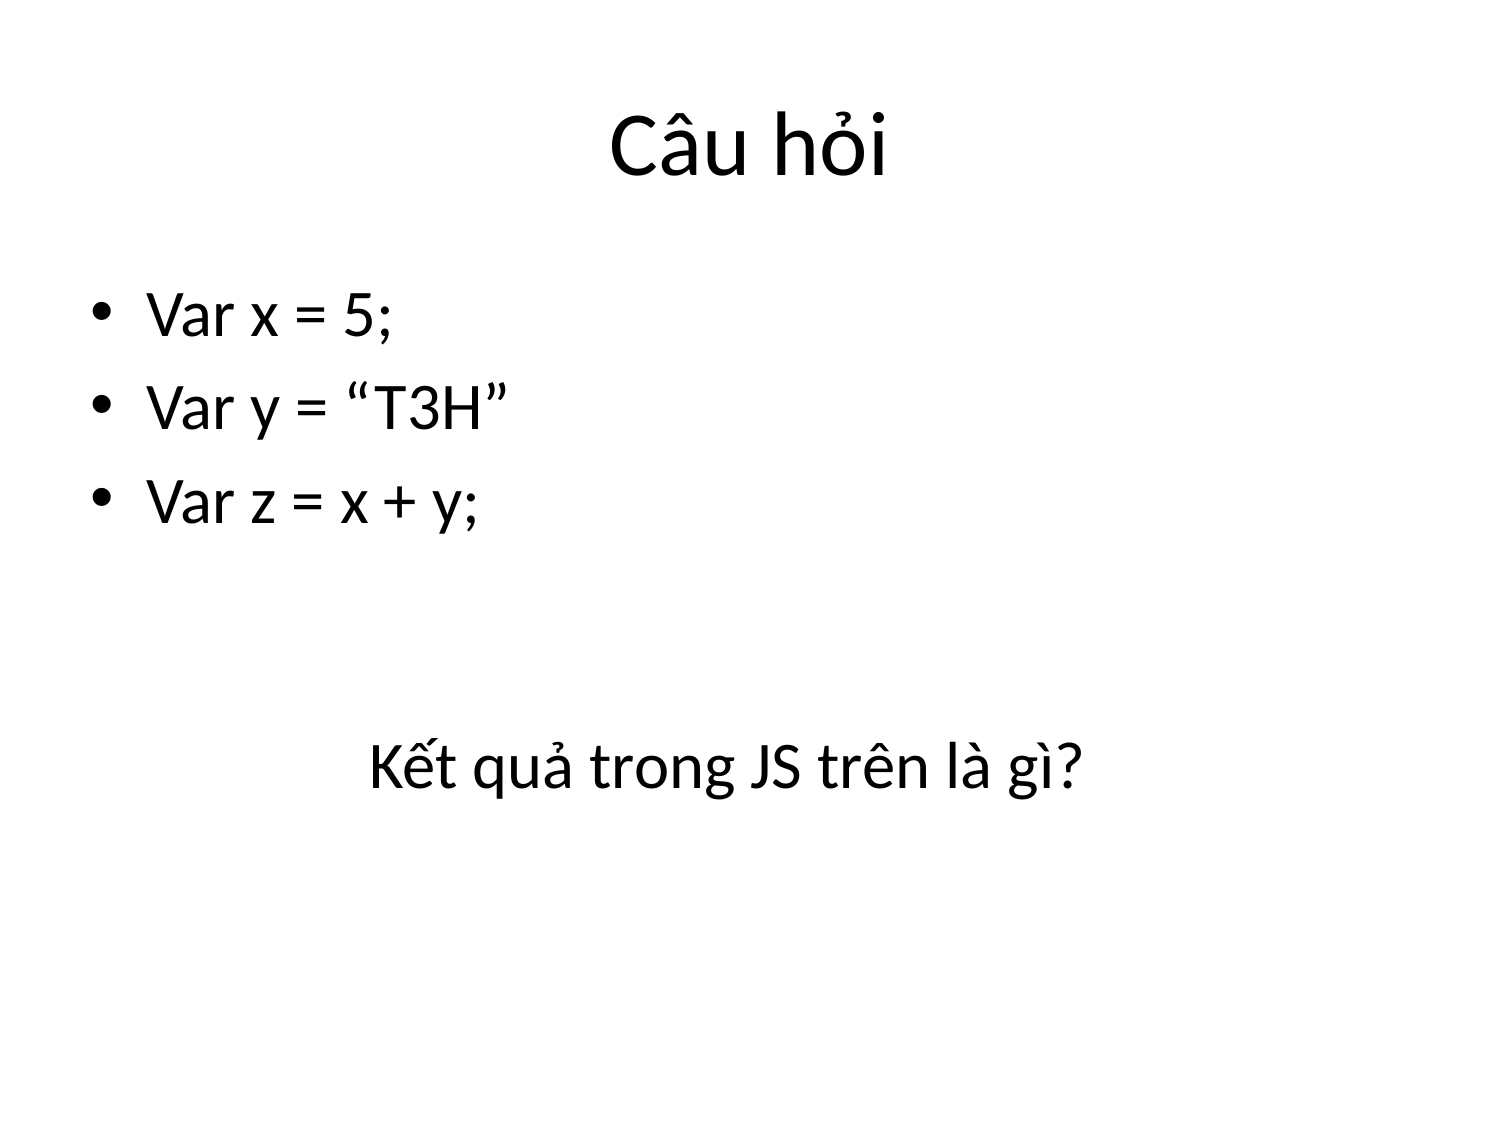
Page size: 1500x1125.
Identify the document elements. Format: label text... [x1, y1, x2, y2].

list Var x = 5; Var y = “T3H” Var z = x + y; [75, 262, 1425, 563]
text_box Kết quả trong JS trên là gì? [354, 714, 1101, 810]
title Câu hỏi [75, 45, 1425, 233]
